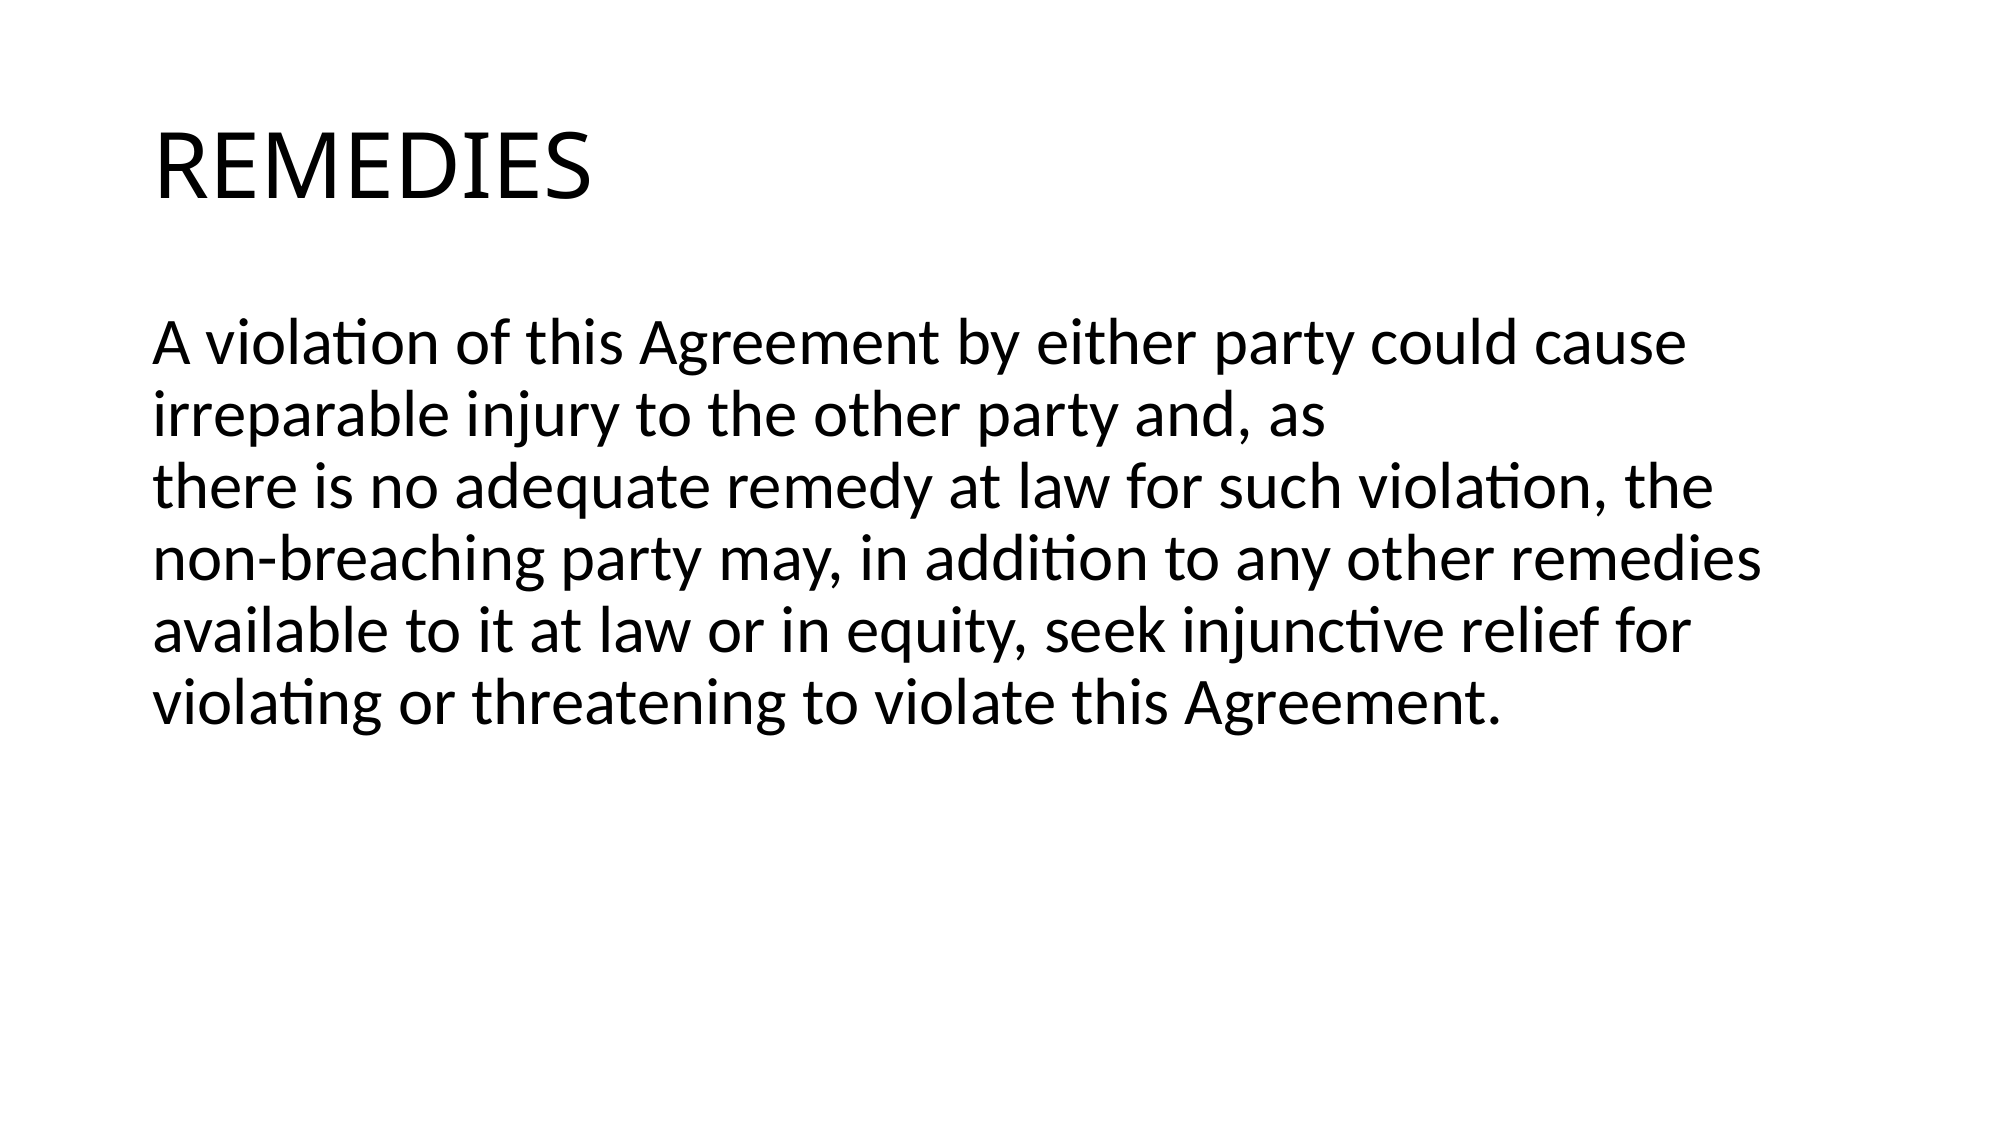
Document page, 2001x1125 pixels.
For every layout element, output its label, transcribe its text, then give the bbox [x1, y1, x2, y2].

list A violation of this Agreement by either party could cause irreparable injury to the other party and, as there is no adequate remedy at law for such violation, the non-breaching party may, in addition to any other remedies available to it at law or in equity, seek injunctive relief for violating or threatening to violate this Agreement. [137, 299, 1863, 1014]
title REMEDIES [137, 59, 1863, 278]
